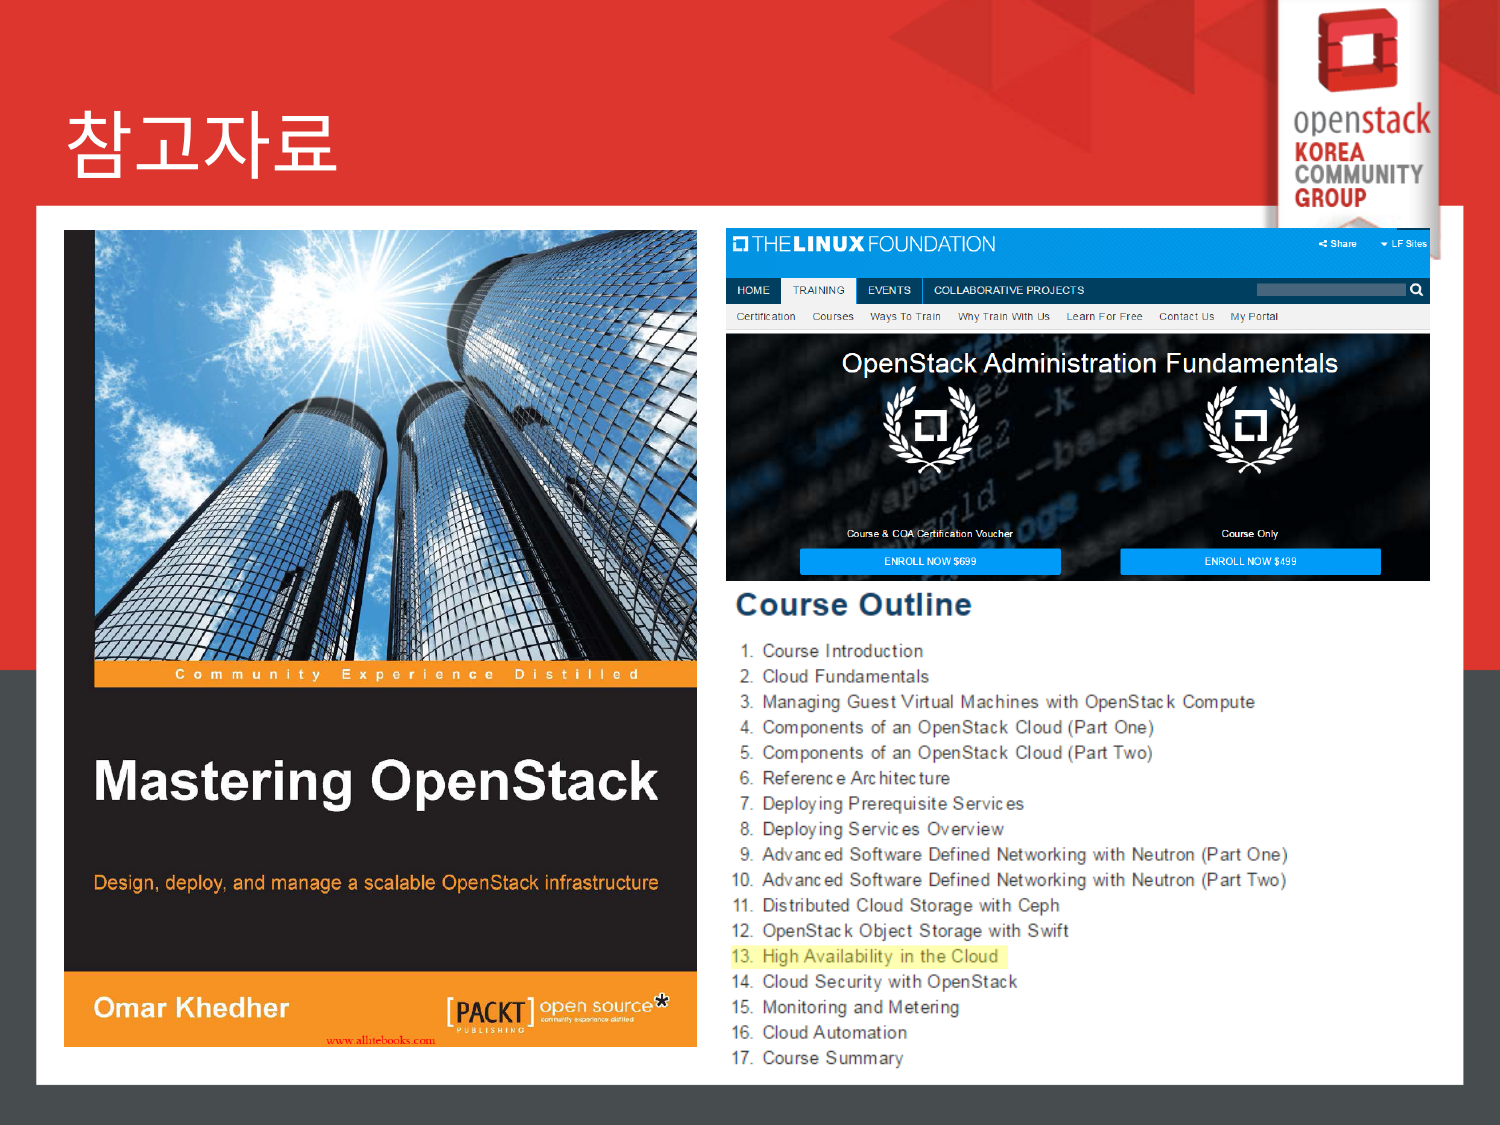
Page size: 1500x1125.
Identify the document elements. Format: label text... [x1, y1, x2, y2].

title 참고자료 [50, 75, 1475, 213]
picture [0, 0, 1500, 1125]
